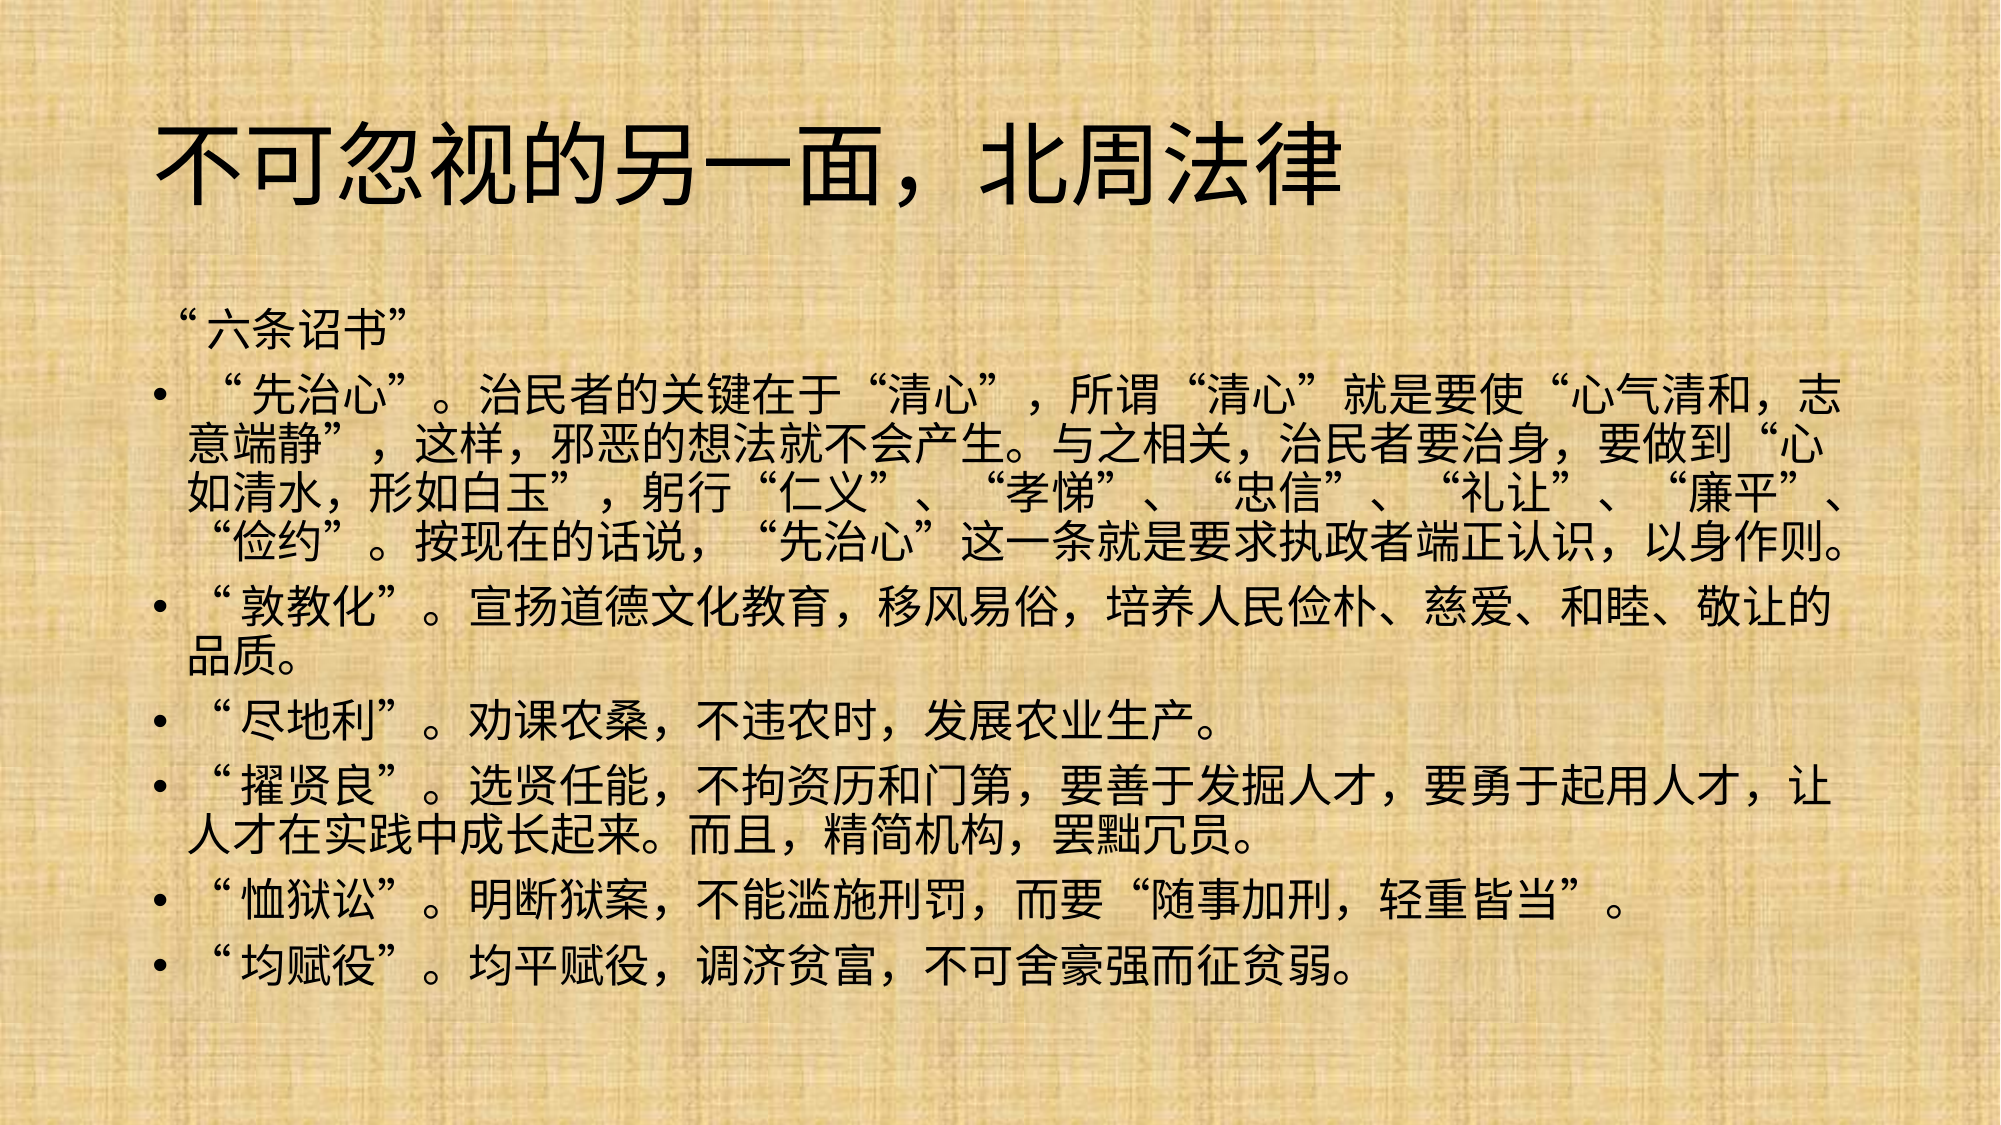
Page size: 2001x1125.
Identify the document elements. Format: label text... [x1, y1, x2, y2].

picture [0, 0, 2001, 1125]
title 不可忽视的另一面，北周法律 [137, 59, 1863, 278]
list “六条诏书” “先治心”。治民者的关键在于“清心”，所谓“清心”就是要使“心气清和，志意端静”，这样，邪恶的想法就不会产生。与之相关，治民者要治身，要做到“心如清水，形如白玉”，躬行“仁义”、“孝悌”、“忠信”、“礼让”、“廉平”、“俭约”。按现在的话说，“先治心”这一条就是要求执政者端正认识，以身作则。 “敦教化”。宣扬道德文化教育，移风易俗，培养人民俭朴、慈爱、和睦、敬让的品质。 “尽地利”。劝课农桑，不违农时，发展农业生产。 “擢贤良”。选贤任能，不拘资历和门第，要善于发掘人才，要勇于起用人才，让人才在实践中成长起来。而且，精简机构，罢黜冗员。 “恤狱讼”。明断狱案，不能滥施刑罚，而要“随事加刑，轻重皆当”。 “均赋役”。均平赋役，调济贫富，不可舍豪强而征贫弱。 [137, 299, 1863, 1014]
